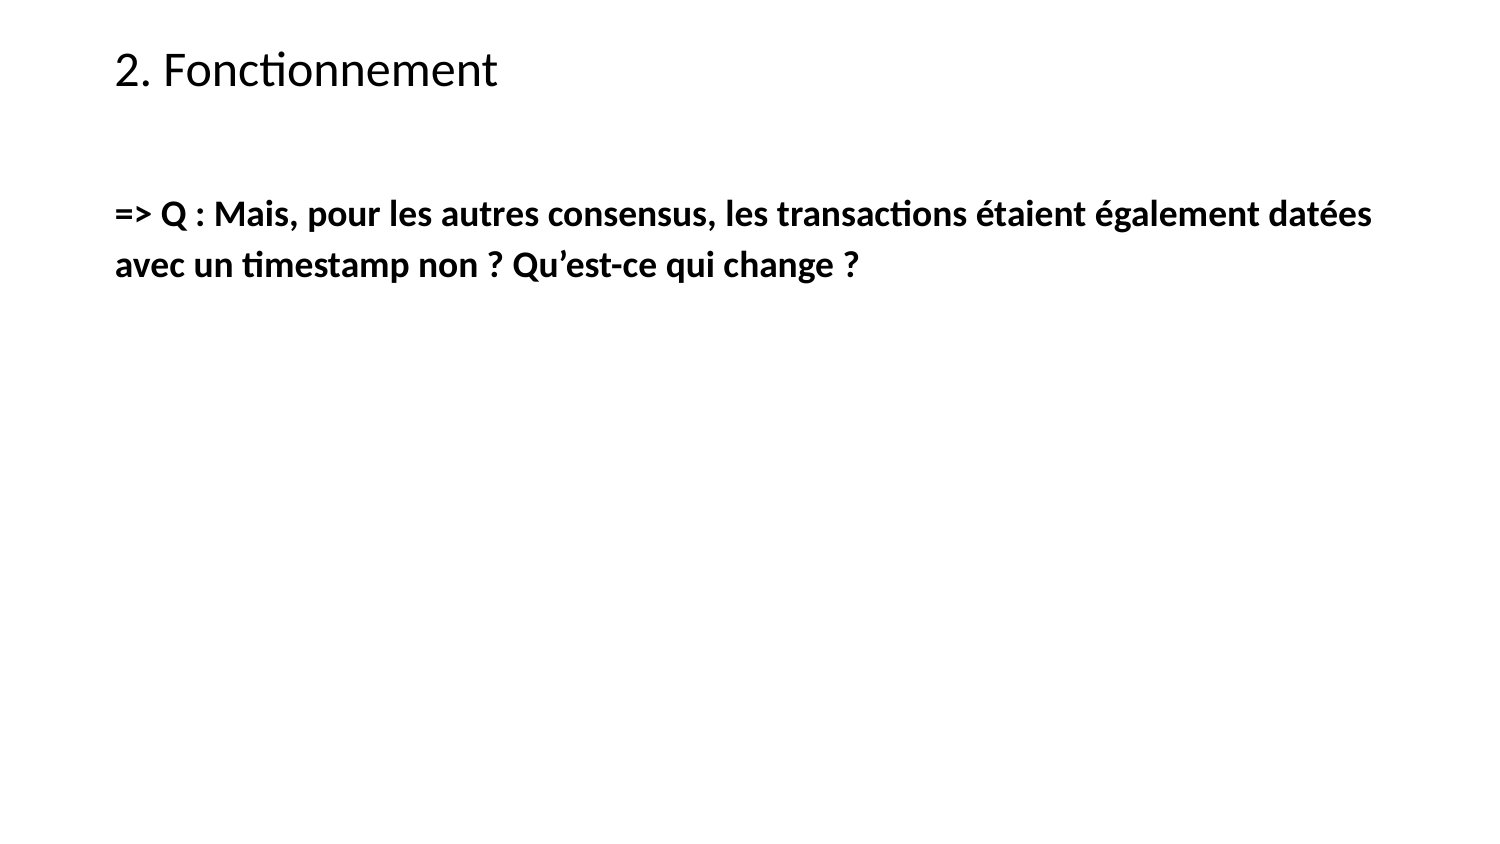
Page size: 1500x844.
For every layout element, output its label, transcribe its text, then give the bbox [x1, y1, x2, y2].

text_box => Q : Mais, pour les autres consensus, les transactions étaient également datées avec un timestamp non ? Qu’est-ce qui change ? [103, 176, 1399, 361]
text_box 2. Fonctionnement [103, 44, 1397, 117]
